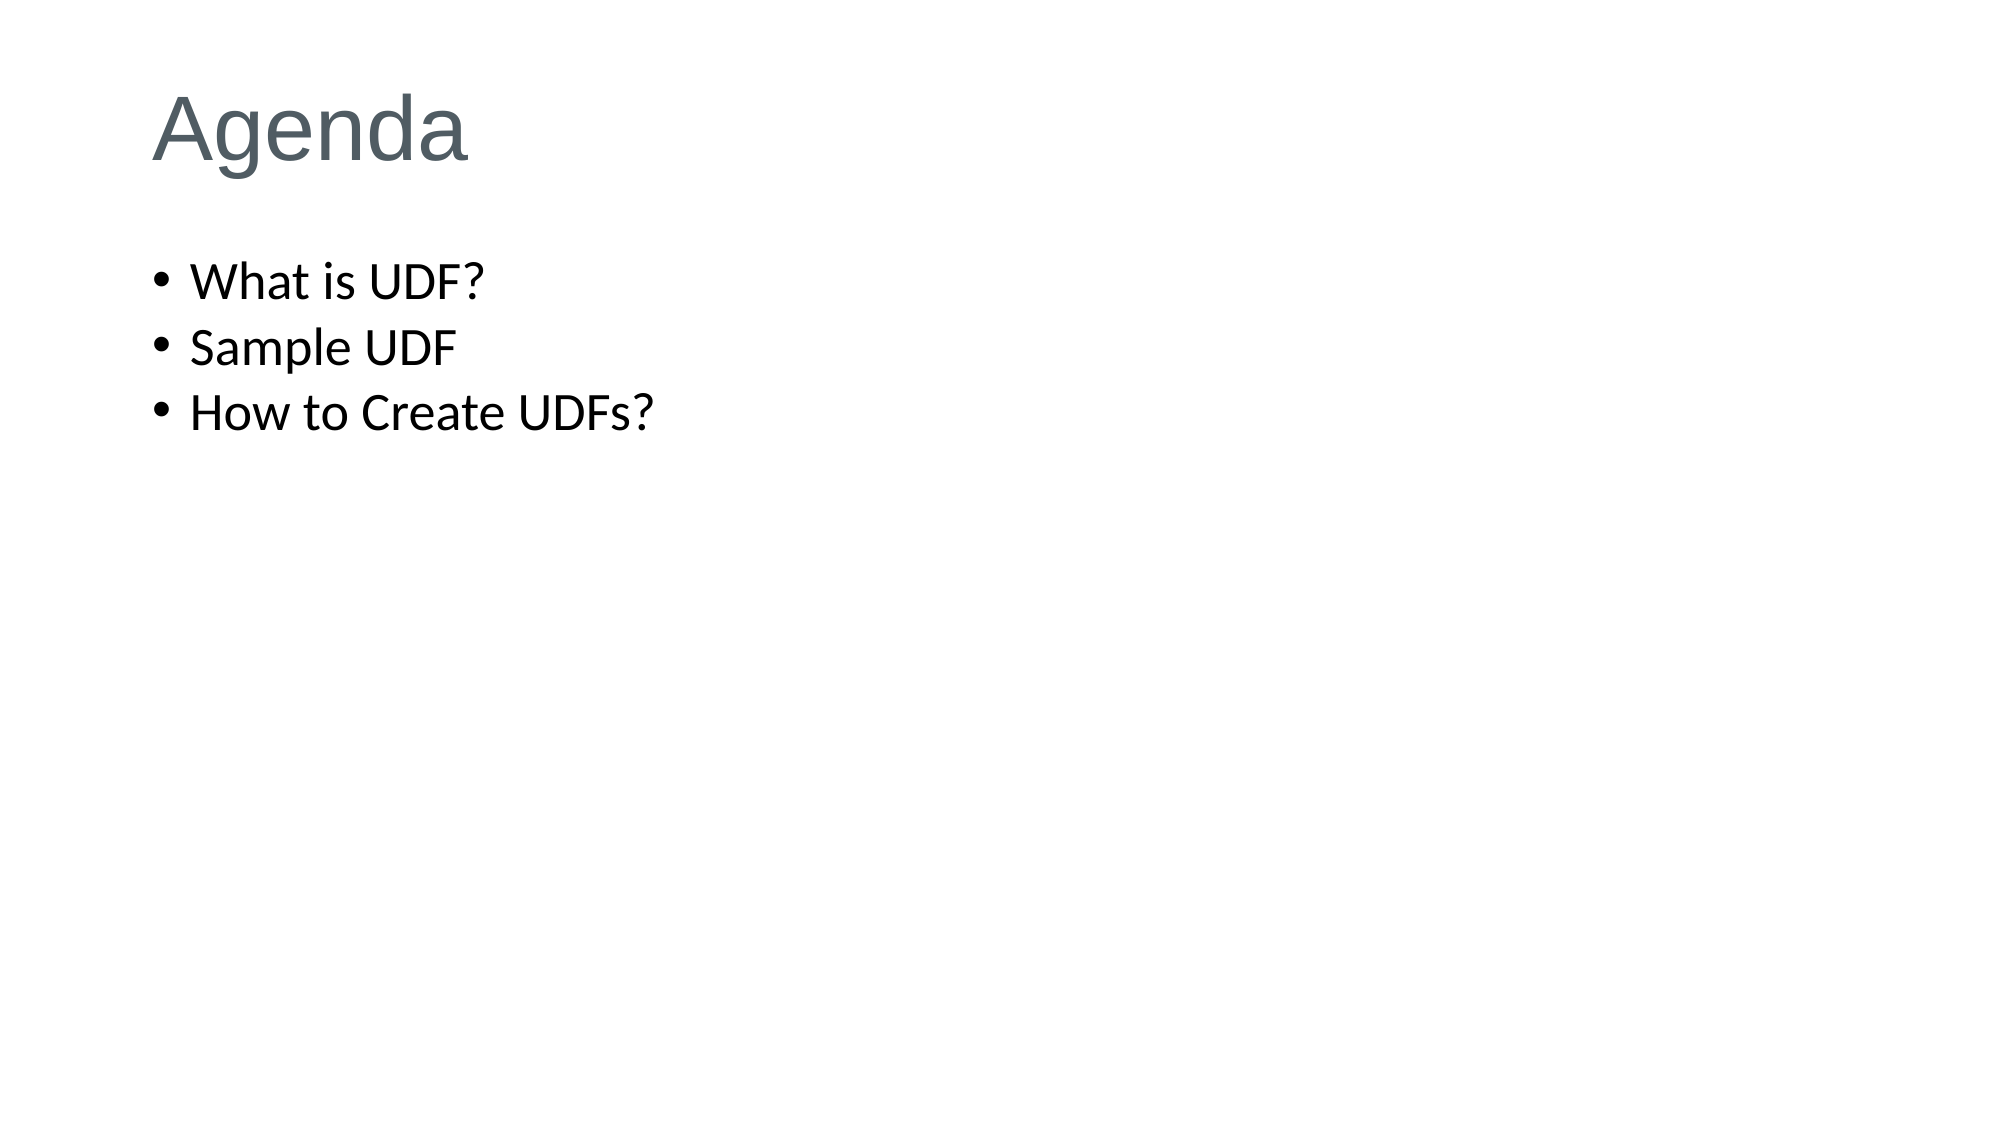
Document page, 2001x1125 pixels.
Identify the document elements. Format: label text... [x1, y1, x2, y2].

title Agenda [137, 59, 1863, 202]
list What is UDF? Sample UDF How to Create UDFs? [137, 238, 1863, 992]
